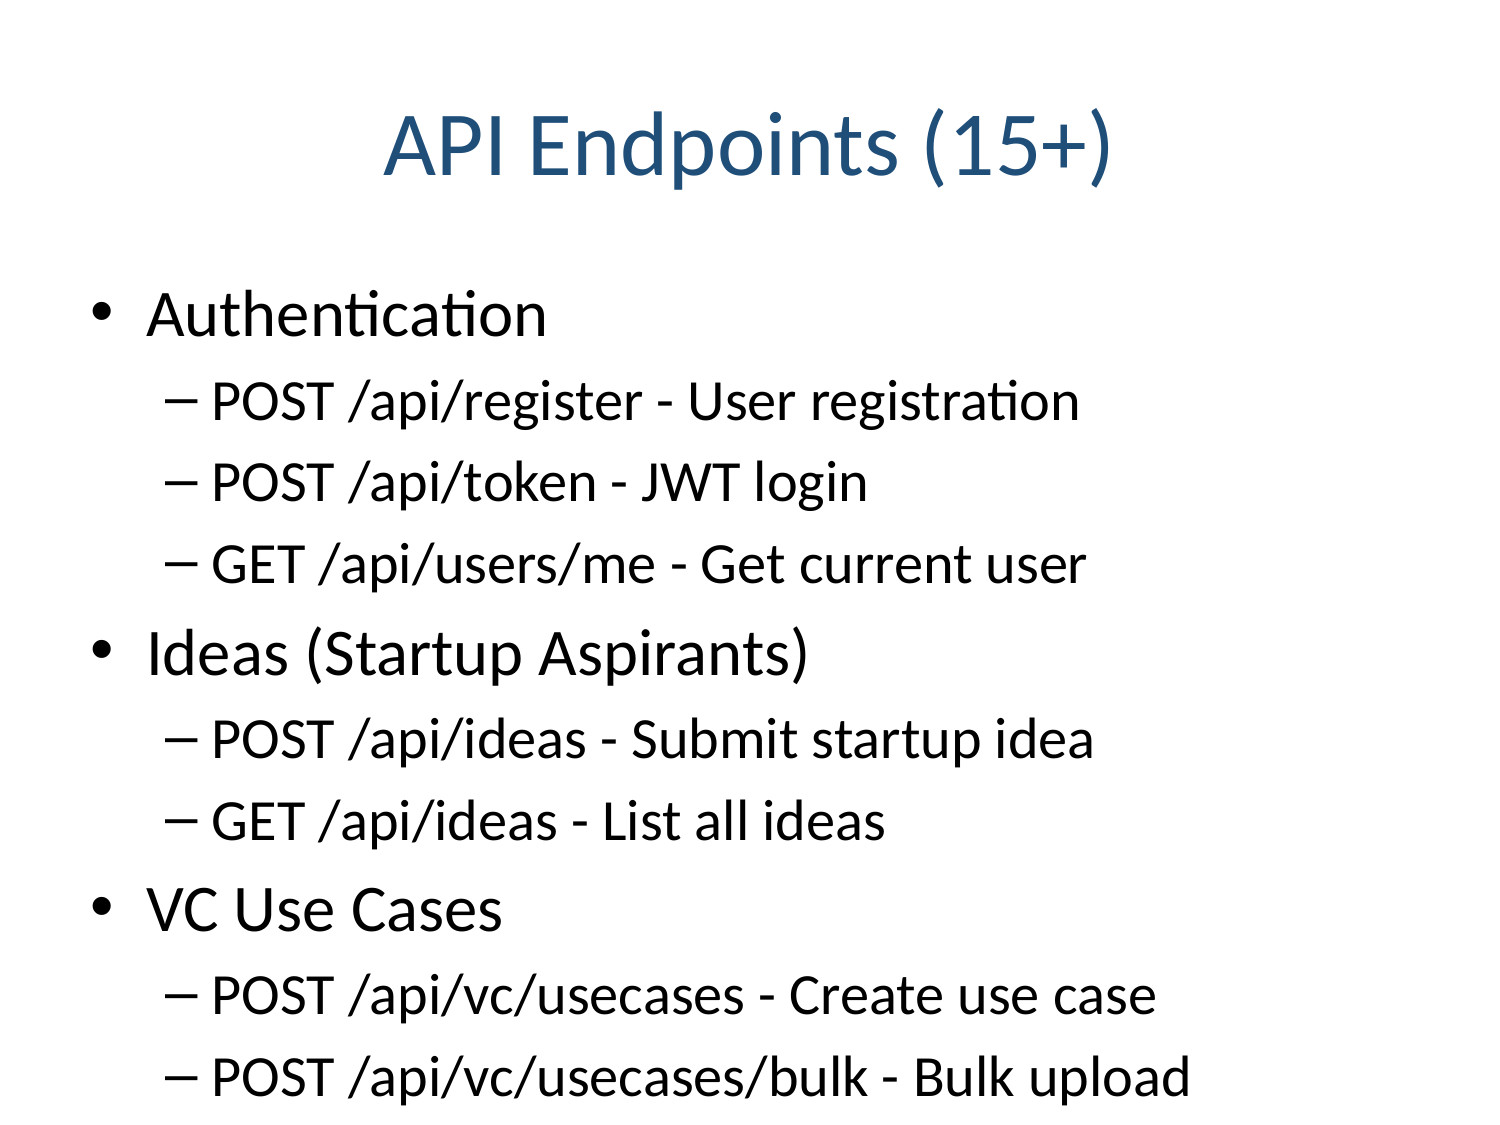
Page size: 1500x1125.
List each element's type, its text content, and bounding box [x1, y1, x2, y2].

title API Endpoints (15+) [75, 45, 1425, 233]
list Authentication POST /api/register - User registration POST /api/token - JWT login GET /api/users/me - Get current user Ideas (Startup Aspirants) POST /api/ideas - Submit startup idea GET /api/ideas - List all ideas VC Use Cases POST /api/vc/usecases - Create use case POST /api/vc/usecases/bulk - Bulk upload [75, 262, 1425, 1005]
